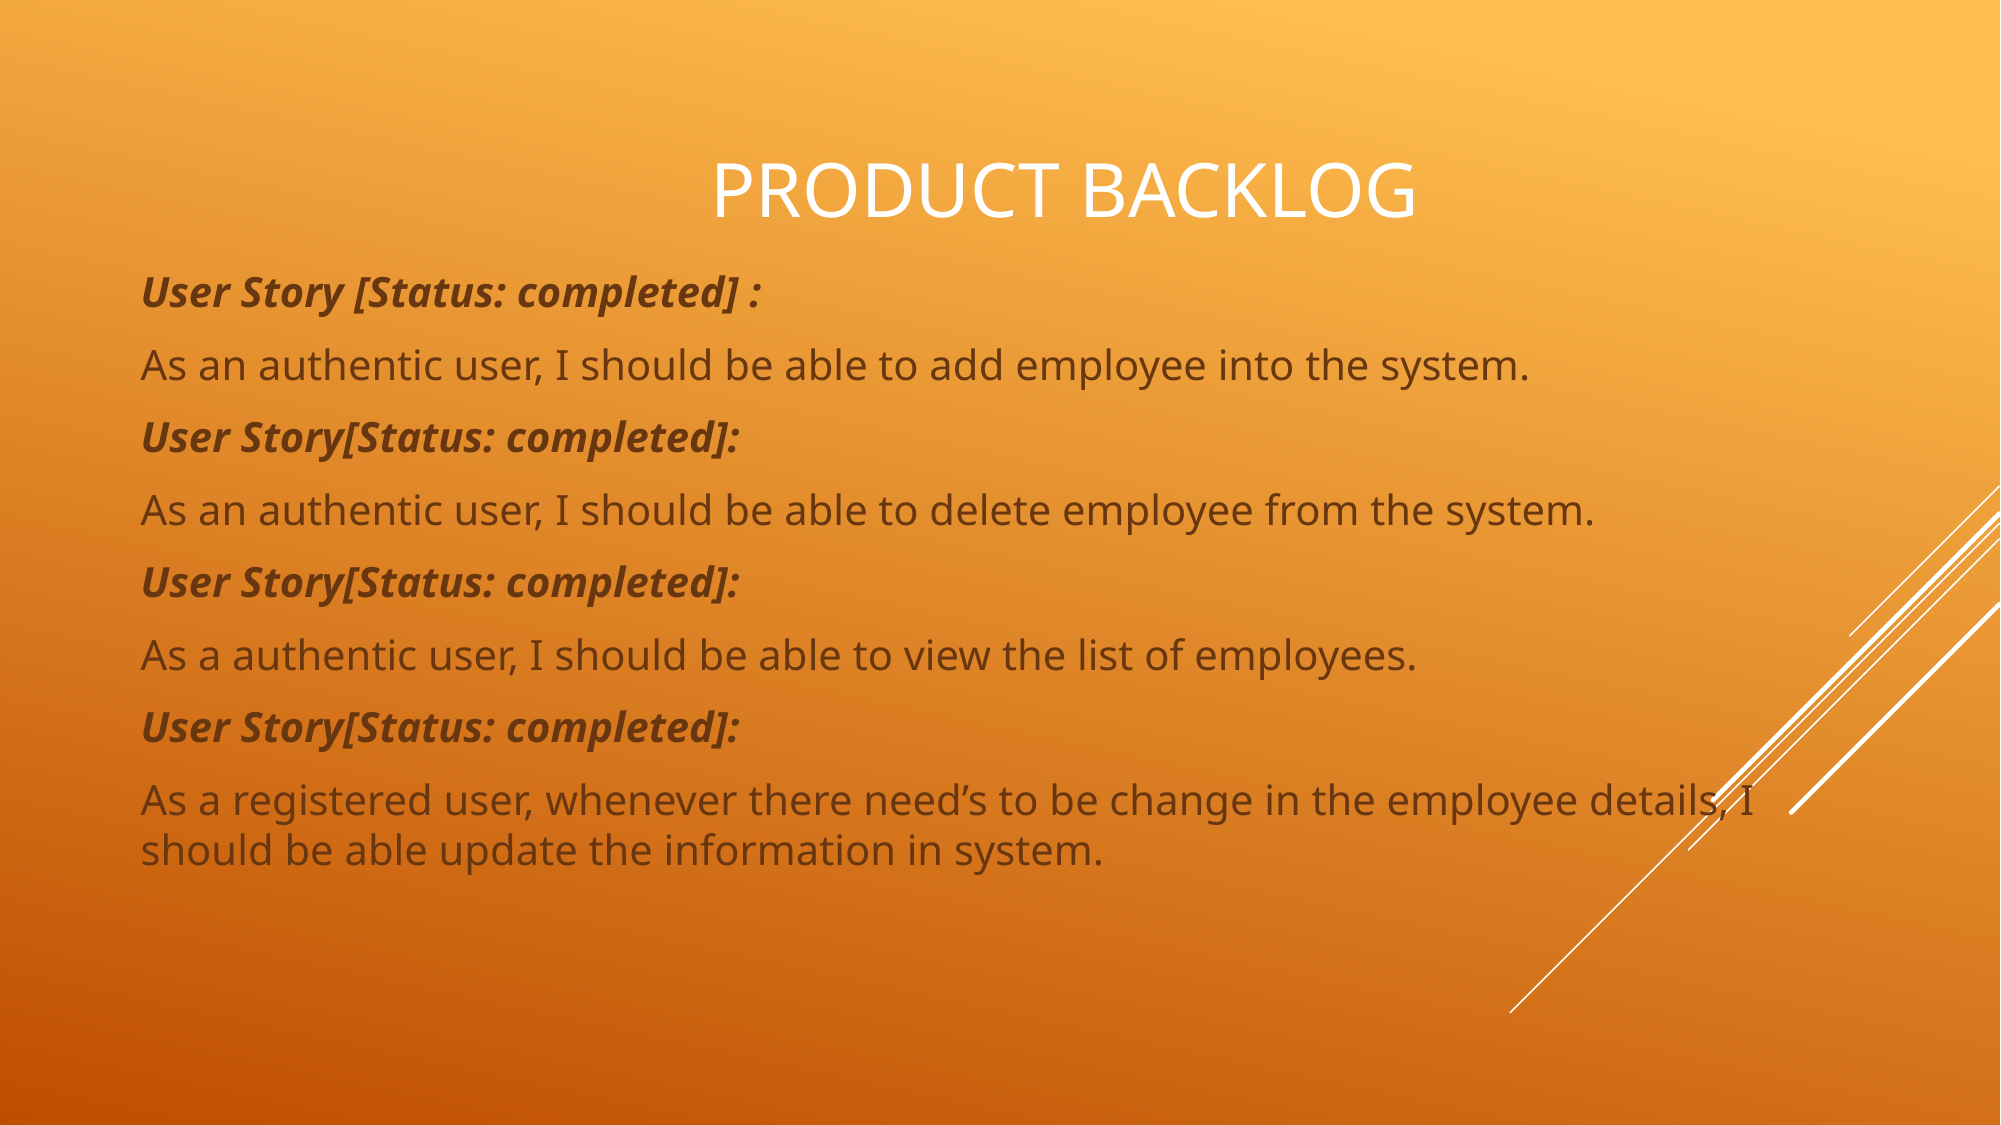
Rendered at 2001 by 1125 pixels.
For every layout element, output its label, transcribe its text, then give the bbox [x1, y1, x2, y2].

list User Story [Status: completed] : As an authentic user, I should be able to add employee into the system. User Story[Status: completed]: As an authentic user, I should be able to delete employee from the system. User Story[Status: completed]: As a authentic user, I should be able to view the list of employees. User Story[Status: completed]: As a registered user, whenever there need’s to be change in the employee details, I should be able update the information in system. [125, 262, 1887, 950]
title Product Backlog [243, 112, 1887, 262]
